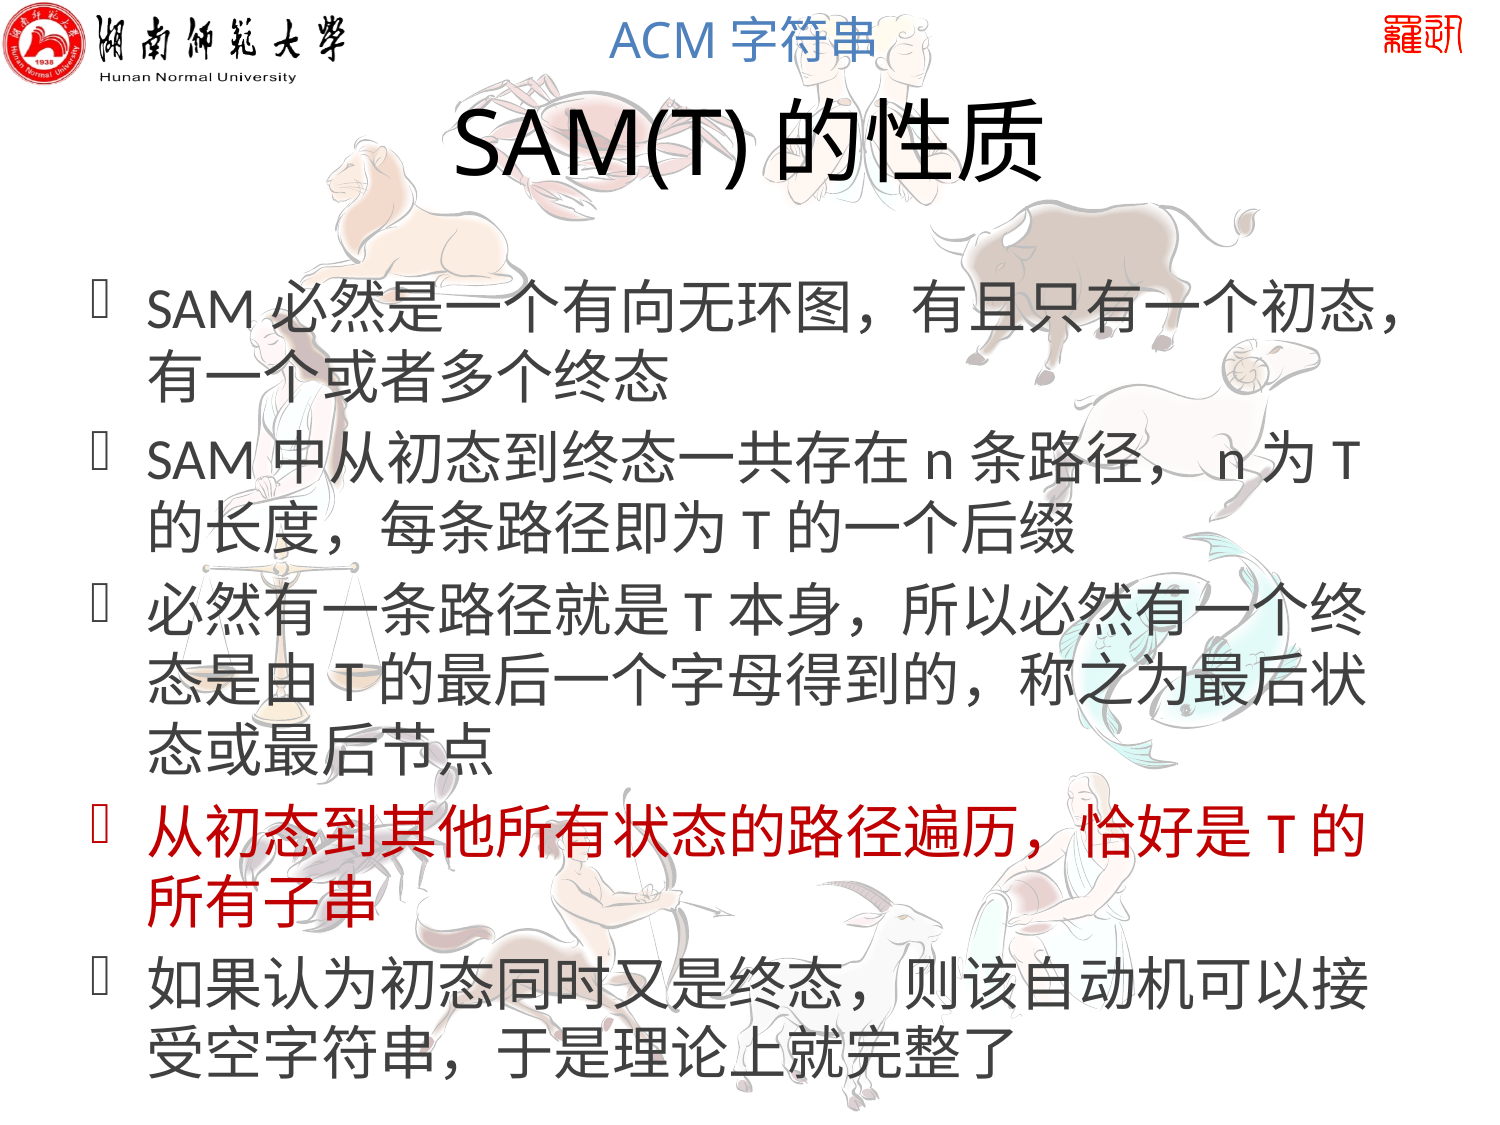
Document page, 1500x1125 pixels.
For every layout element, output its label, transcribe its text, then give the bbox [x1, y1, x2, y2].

title SAM(T)的性质 [75, 45, 1425, 233]
picture [0, 0, 348, 86]
picture [1343, 0, 1500, 69]
list SAM必然是一个有向无环图，有且只有一个初态，有一个或者多个终态 SAM中从初态到终态一共存在n条路径，n为T的长度，每条路径即为T的一个后缀 必然有一条路径就是T本身，所以必然有一个终态是由T的最后一个字母得到的，称之为最后状态或最后节点 从初态到其他所有状态的路径遍历，恰好是T的所有子串 如果认为初态同时又是终态，则该自动机可以接受空字符串，于是理论上就完整了 [75, 262, 1425, 1005]
